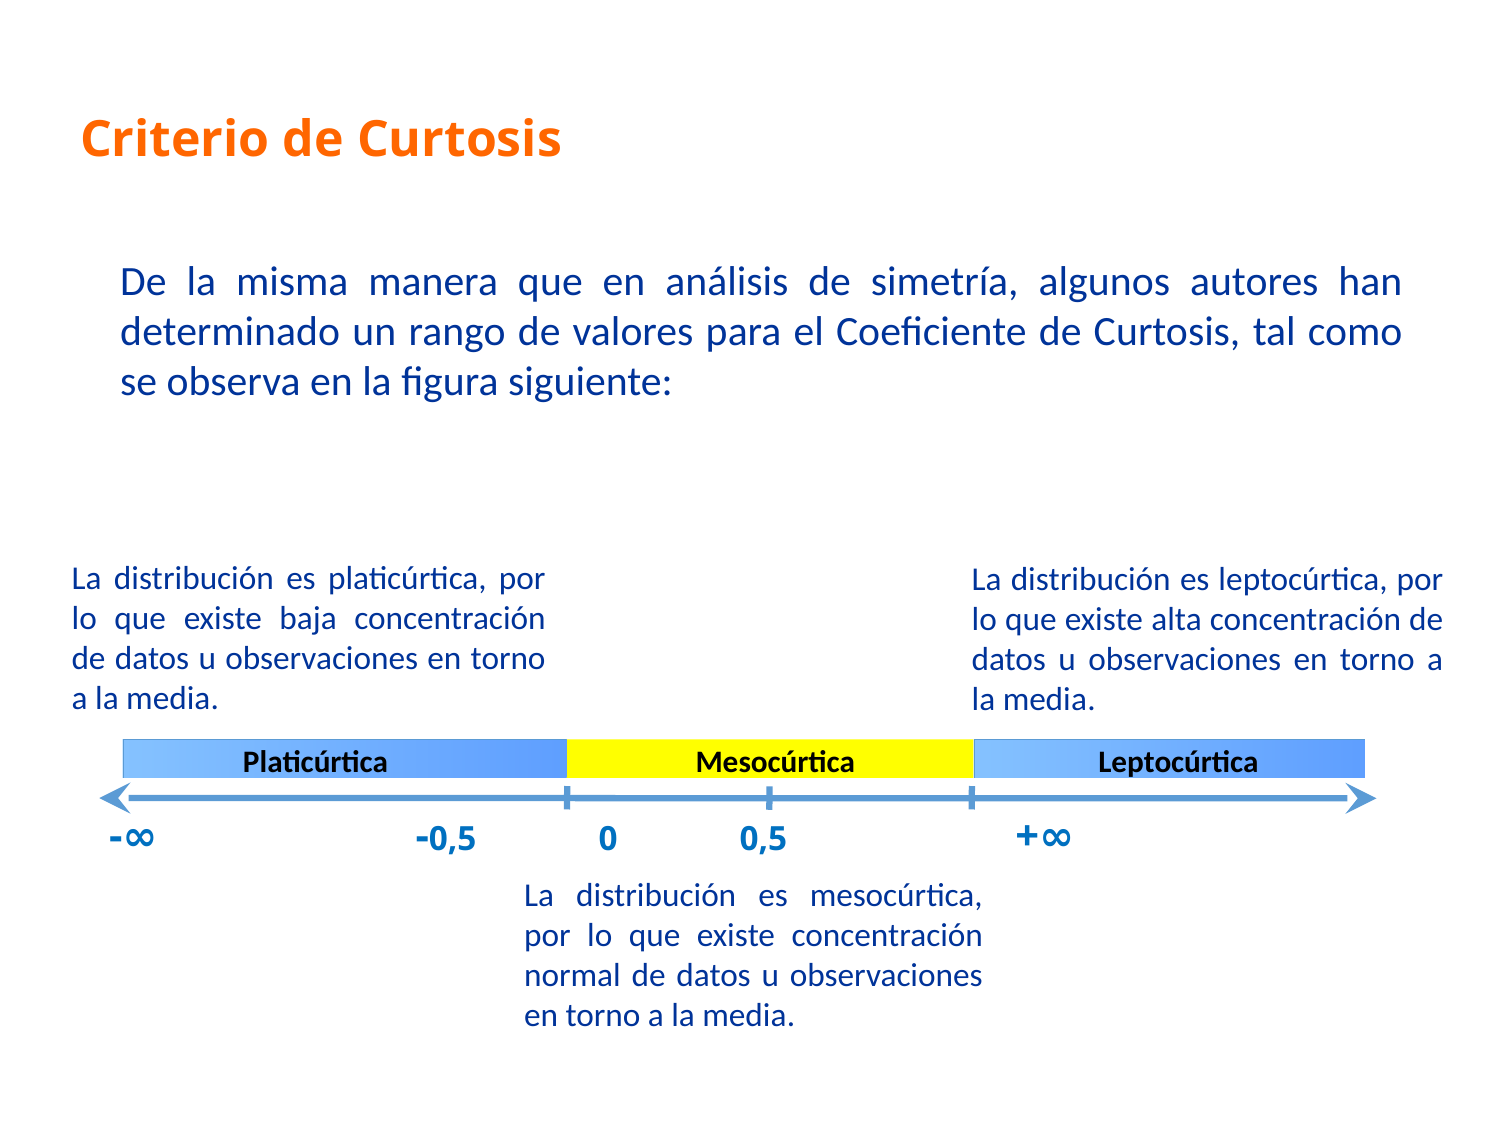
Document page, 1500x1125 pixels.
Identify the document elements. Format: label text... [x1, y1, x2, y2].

text_box Leptocúrtica [1083, 733, 1283, 786]
text_box [973, 738, 1083, 779]
text_box La distribución es platicúrtica, por lo que existe baja concentración de datos u observaciones en torno a la media. [56, 548, 561, 733]
text_box Platicúrtica [228, 733, 522, 786]
text_box [1283, 738, 1366, 779]
text_box [568, 738, 680, 779]
title Criterio de Curtosis [64, 70, 1436, 211]
text_box [522, 738, 568, 779]
text_box -∞ -0,5 0 0,5 +∞ [94, 801, 1407, 867]
text_box De la misma manera que en análisis de simetría, algunos autores han determinado un rango de valores para el Coeficiente de Curtosis, tal como se observa en la figura siguiente: [105, 246, 1418, 411]
text_box La distribución es mesocúrtica, por lo que existe concentración normal de datos u observaciones en torno a la media. [509, 865, 998, 1054]
text_box [122, 738, 228, 779]
text_box Mesocúrtica [680, 733, 889, 786]
text_box La distribución es leptocúrtica, por lo que existe alta concentración de datos u observaciones en torno a la media. [956, 549, 1459, 738]
text_box [889, 738, 973, 779]
